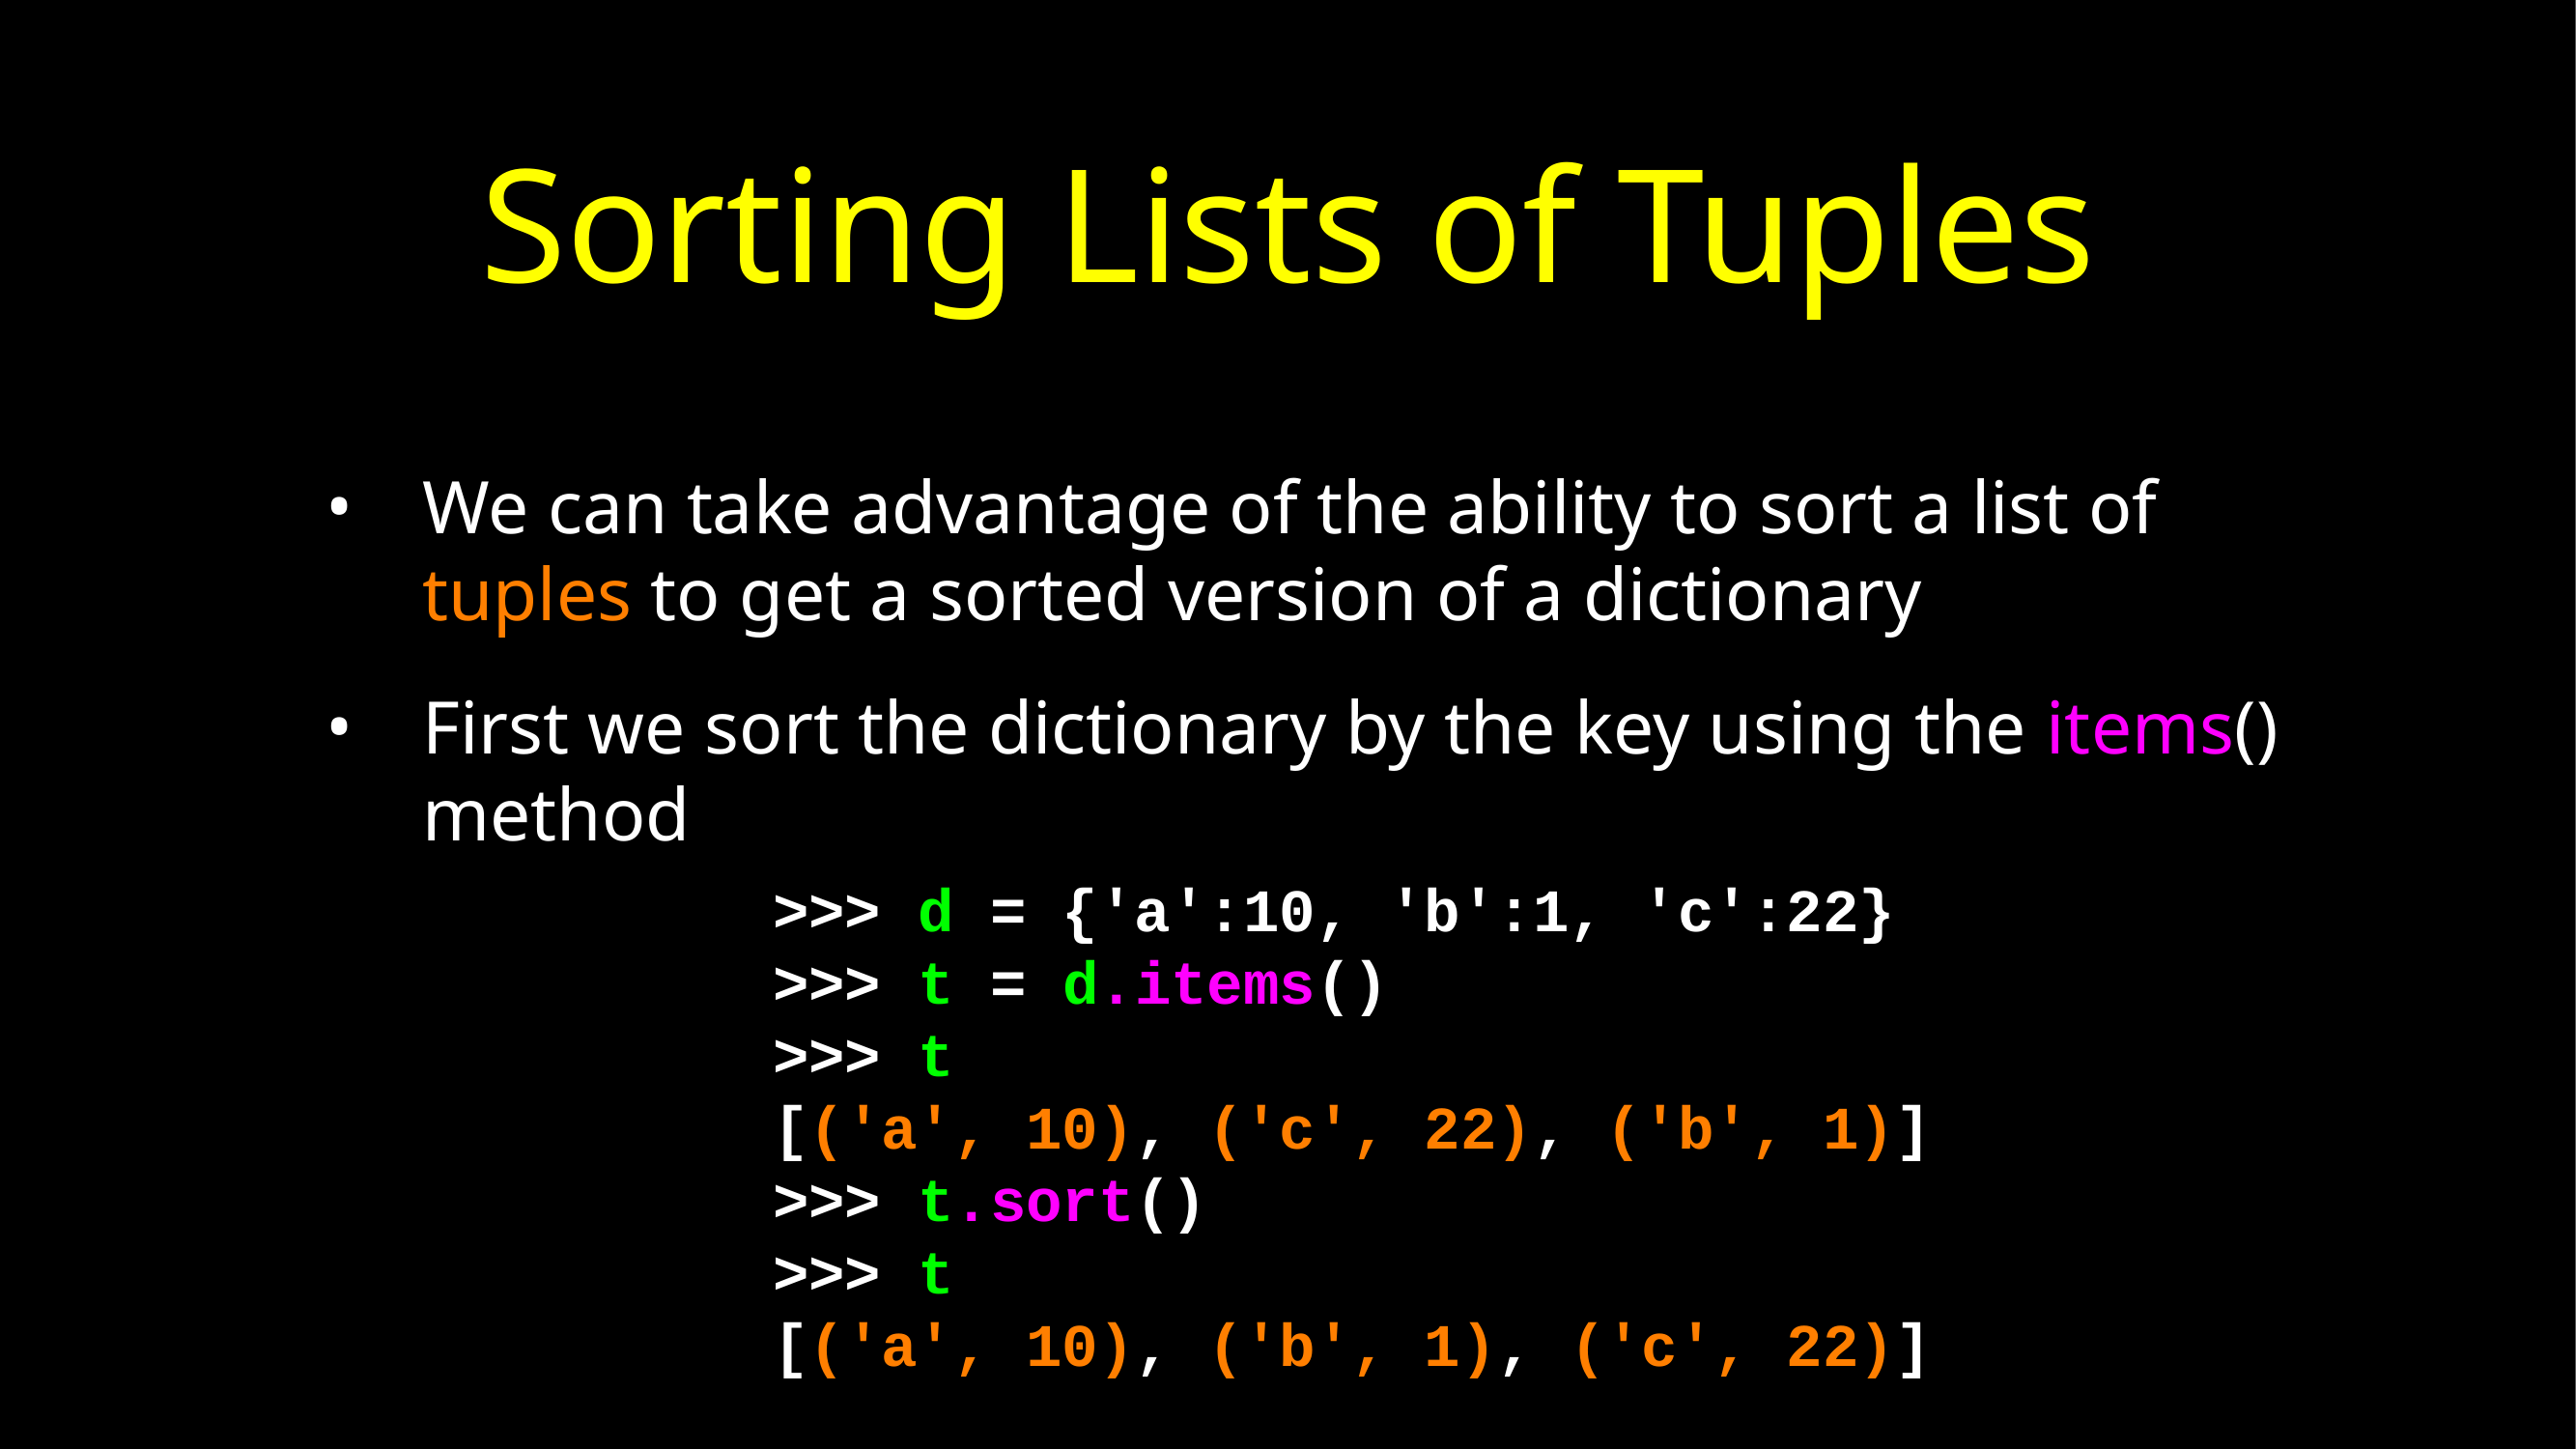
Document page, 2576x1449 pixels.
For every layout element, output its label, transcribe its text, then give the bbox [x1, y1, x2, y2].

list We can take advantage of the ability to sort a list of tuples to get a sorted version of a dictionary First we sort the dictionary by the key using the items() method [239, 411, 2336, 906]
title Sorting Lists of Tuples [239, 38, 2336, 401]
text_box >>> d = {'a':10, 'b':1, 'c':22} >>> t = d.items() >>> t [('a', 10), ('c', 22), ('b', 1)] >>> t.sort() >>> t [('a', 10), ('b', 1), ('c', 22)] [772, 856, 2115, 1394]
